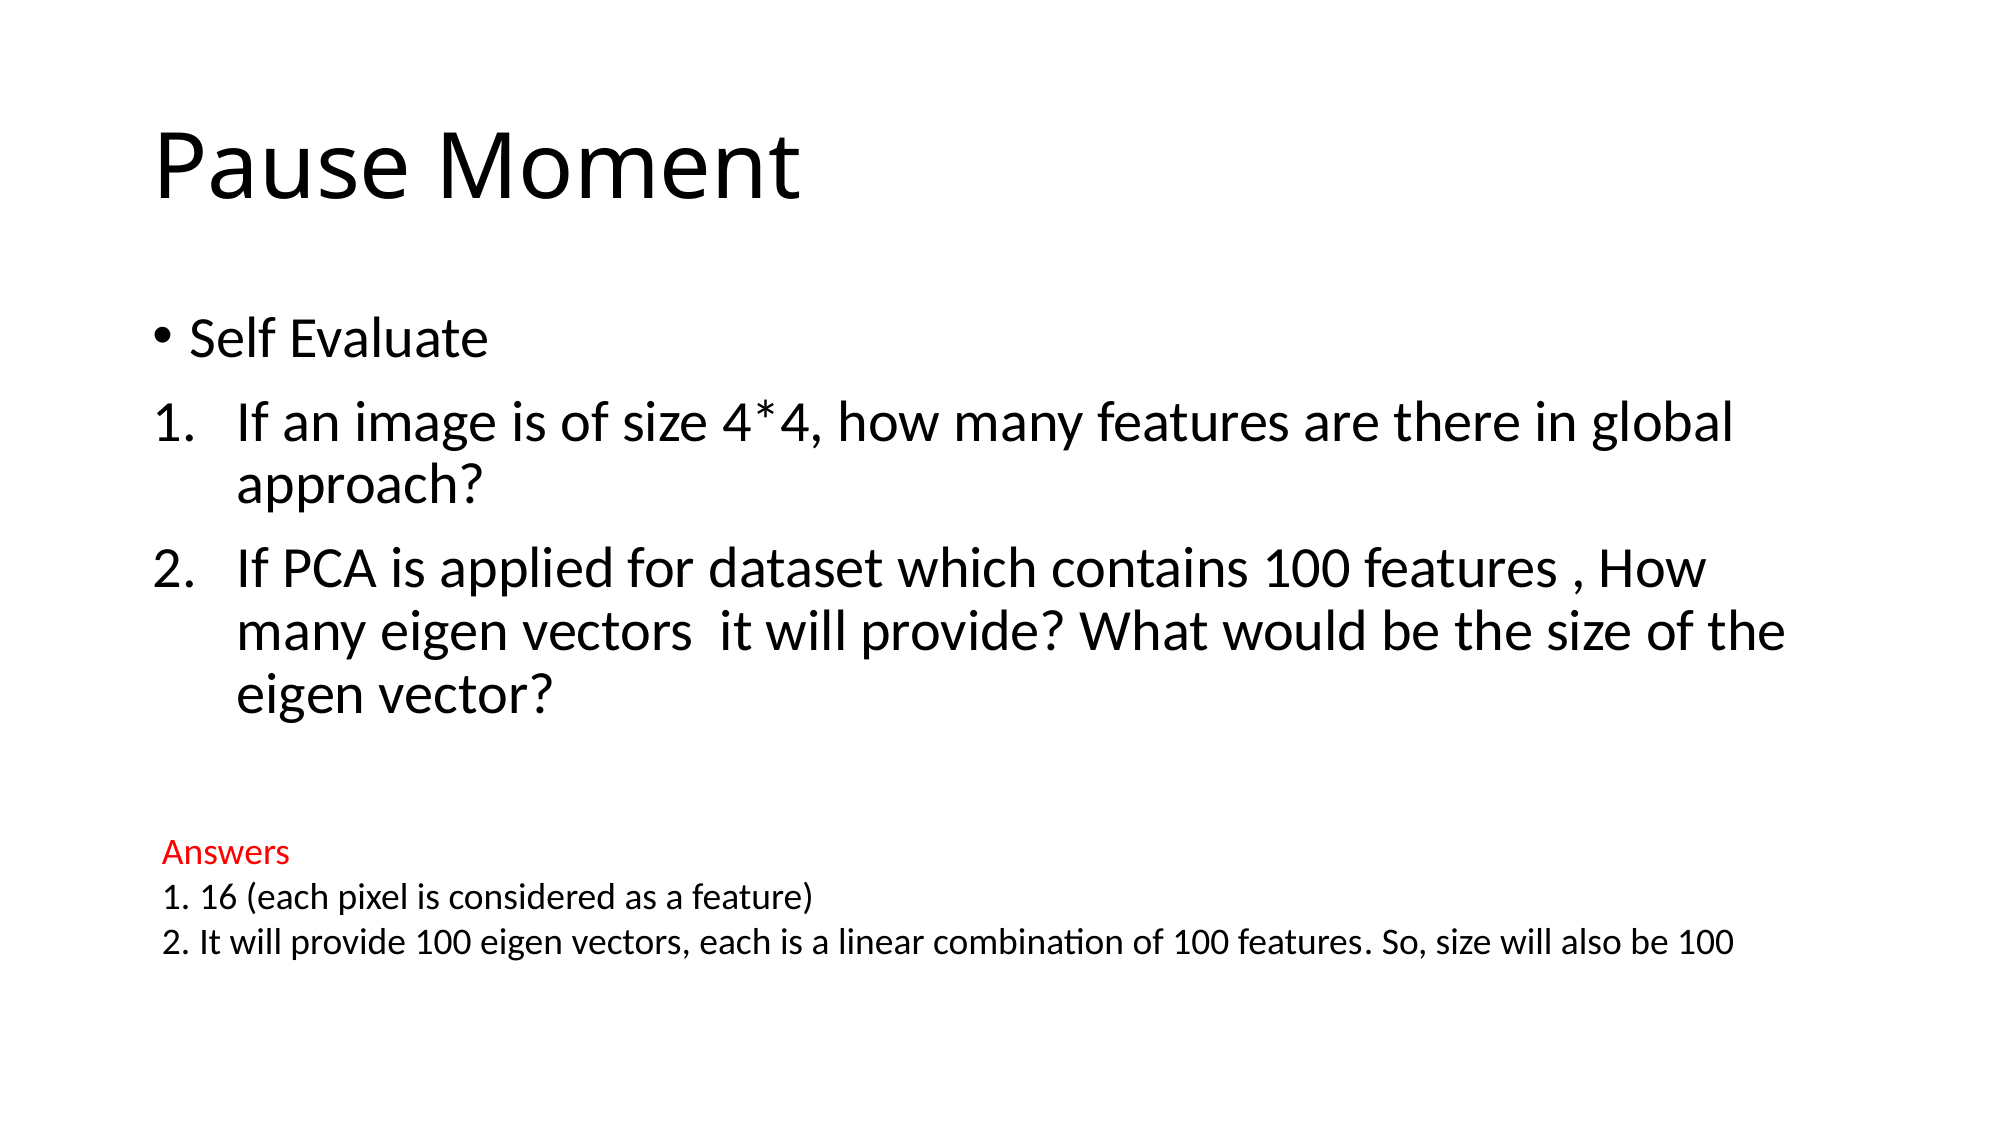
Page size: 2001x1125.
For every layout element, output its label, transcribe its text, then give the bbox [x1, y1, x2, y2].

title Pause Moment [137, 59, 1863, 278]
list Self Evaluate If an image is of size 4*4, how many features are there in global approach? If PCA is applied for dataset which contains 100 features , How many eigen vectors it will provide? What would be the size of the eigen vector? [137, 299, 1863, 1014]
text_box Answers 16 (each pixel is considered as a feature) It will provide 100 eigen vectors, each is a linear combination of 100 features. So, size will also be 100 [147, 819, 1750, 1015]
